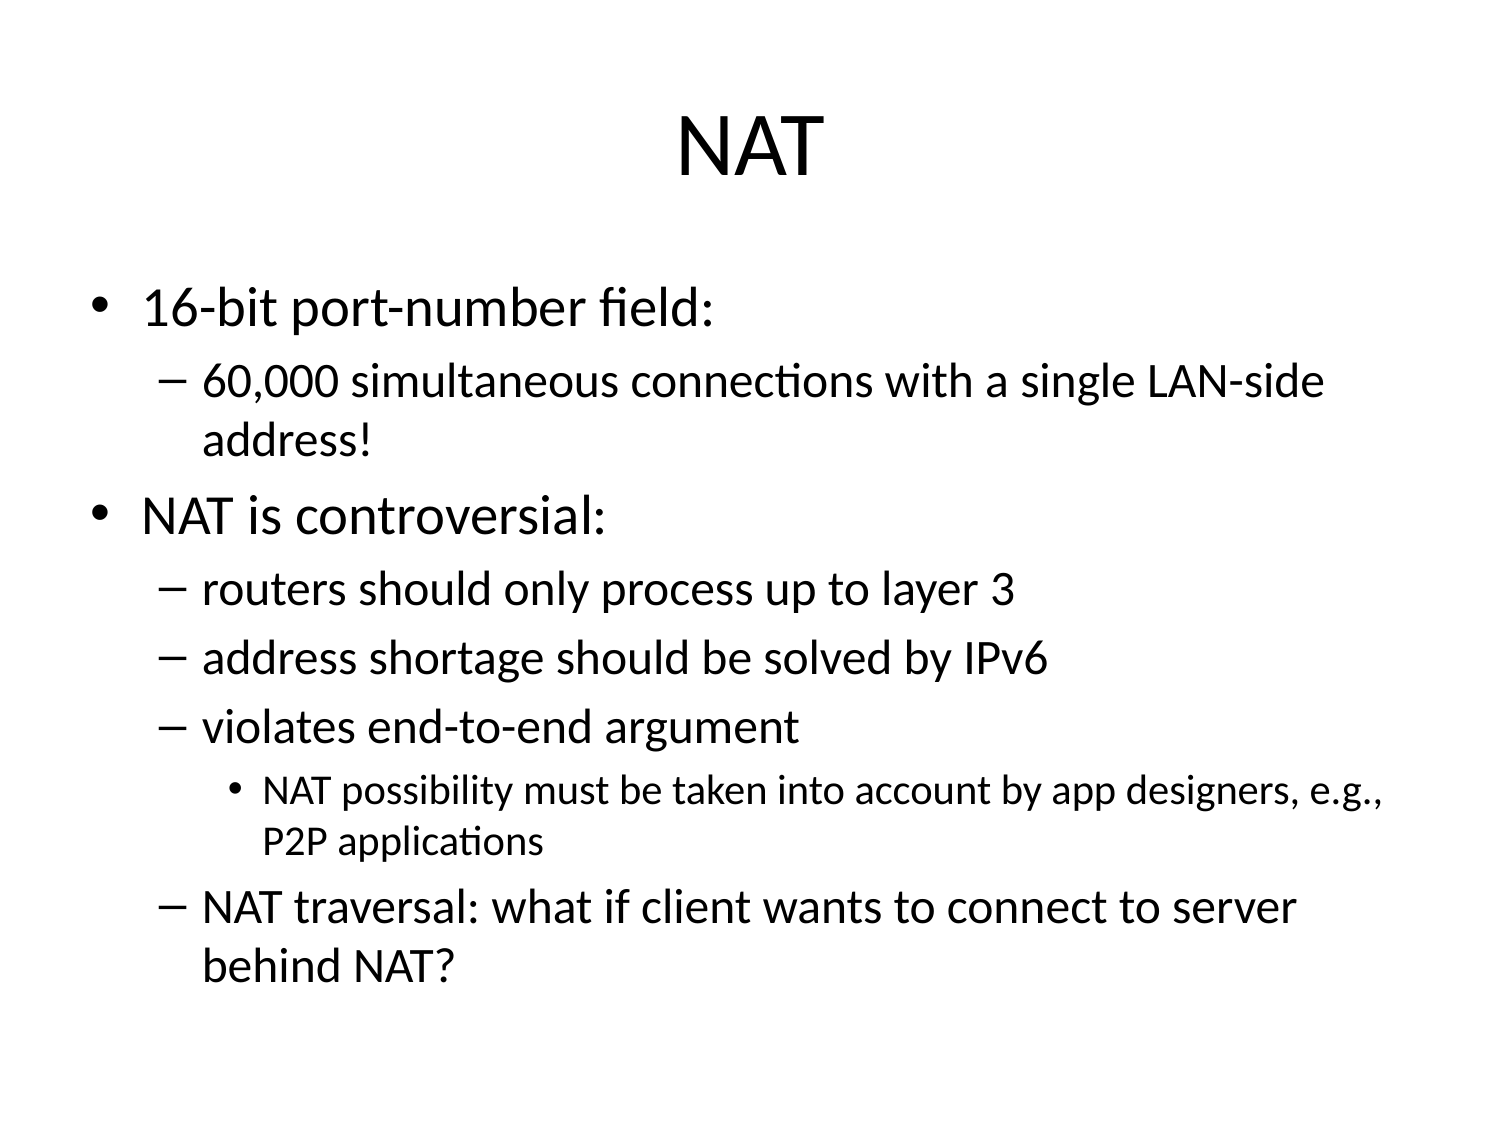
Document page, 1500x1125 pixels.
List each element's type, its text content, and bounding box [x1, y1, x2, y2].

title NAT [75, 45, 1425, 233]
list 16-bit port-number field: 60,000 simultaneous connections with a single LAN-side address! NAT is controversial: routers should only process up to layer 3 address shortage should be solved by IPv6 violates end-to-end argument NAT possibility must be taken into account by app designers, e.g., P2P applications NAT traversal: what if client wants to connect to server behind NAT? [75, 262, 1425, 1005]
